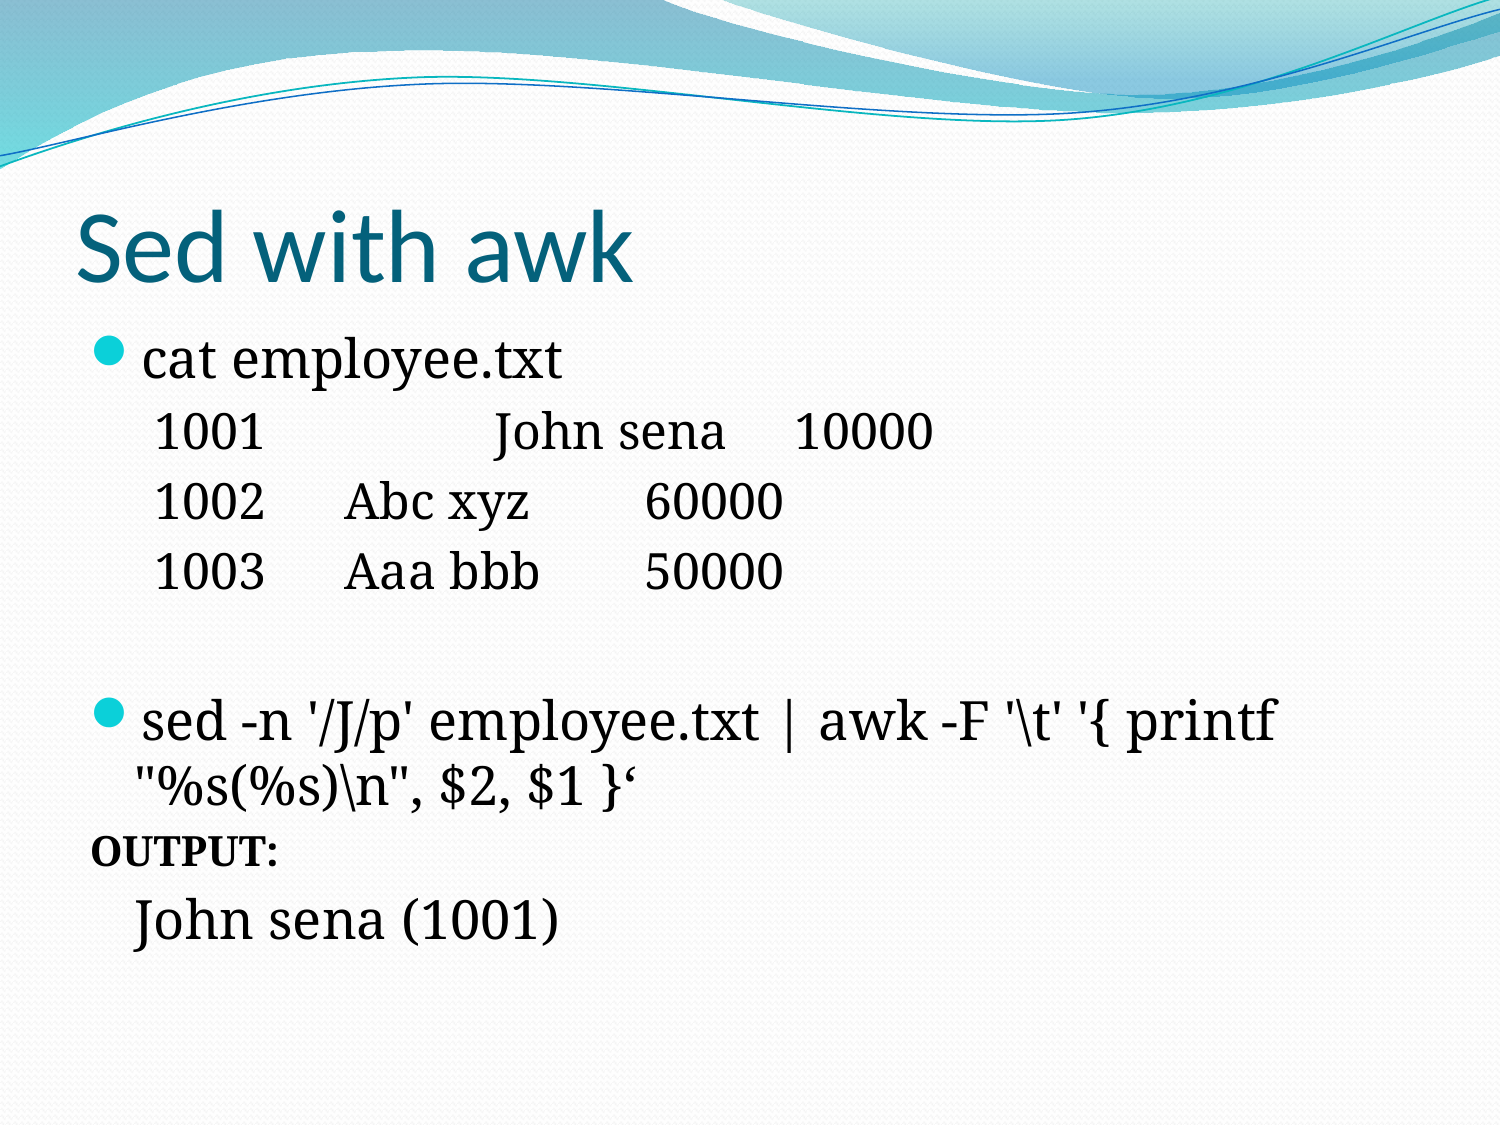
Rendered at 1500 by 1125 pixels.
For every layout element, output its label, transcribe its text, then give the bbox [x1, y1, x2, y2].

title Sed with awk [75, 115, 1425, 303]
list cat employee.txt 1001 John sena 10000 1002 Abc xyz 60000 1003 Aaa bbb 50000 sed -n '/J/p' employee.txt | awk -F '\t' '{ printf "%s(%s)\n", $2, $1 }‘ OUTPUT: John sena (1001) [75, 317, 1425, 1038]
